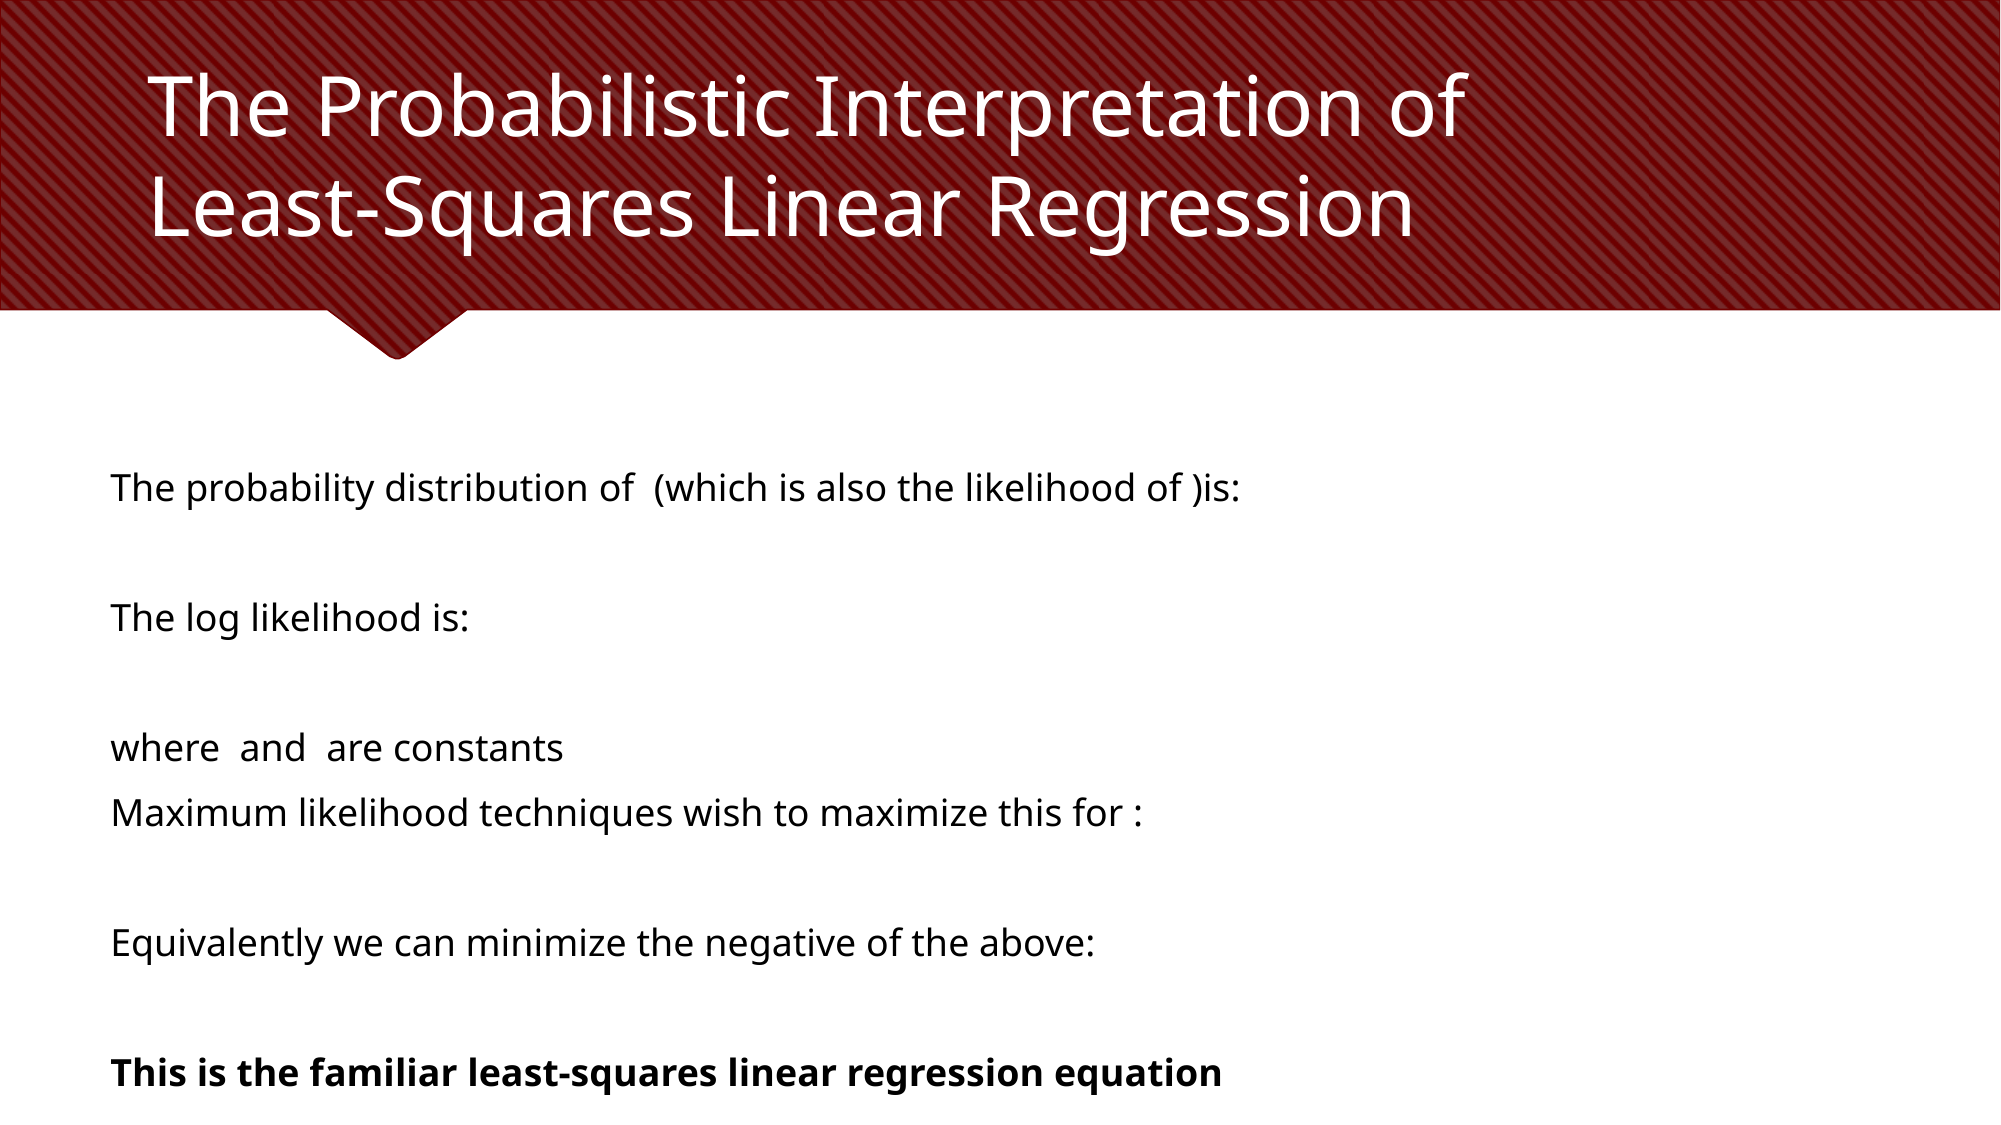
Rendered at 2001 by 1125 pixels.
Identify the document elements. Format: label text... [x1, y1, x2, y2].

title The Probabilistic Interpretation of Least-Squares Linear Regression [132, 73, 1868, 233]
